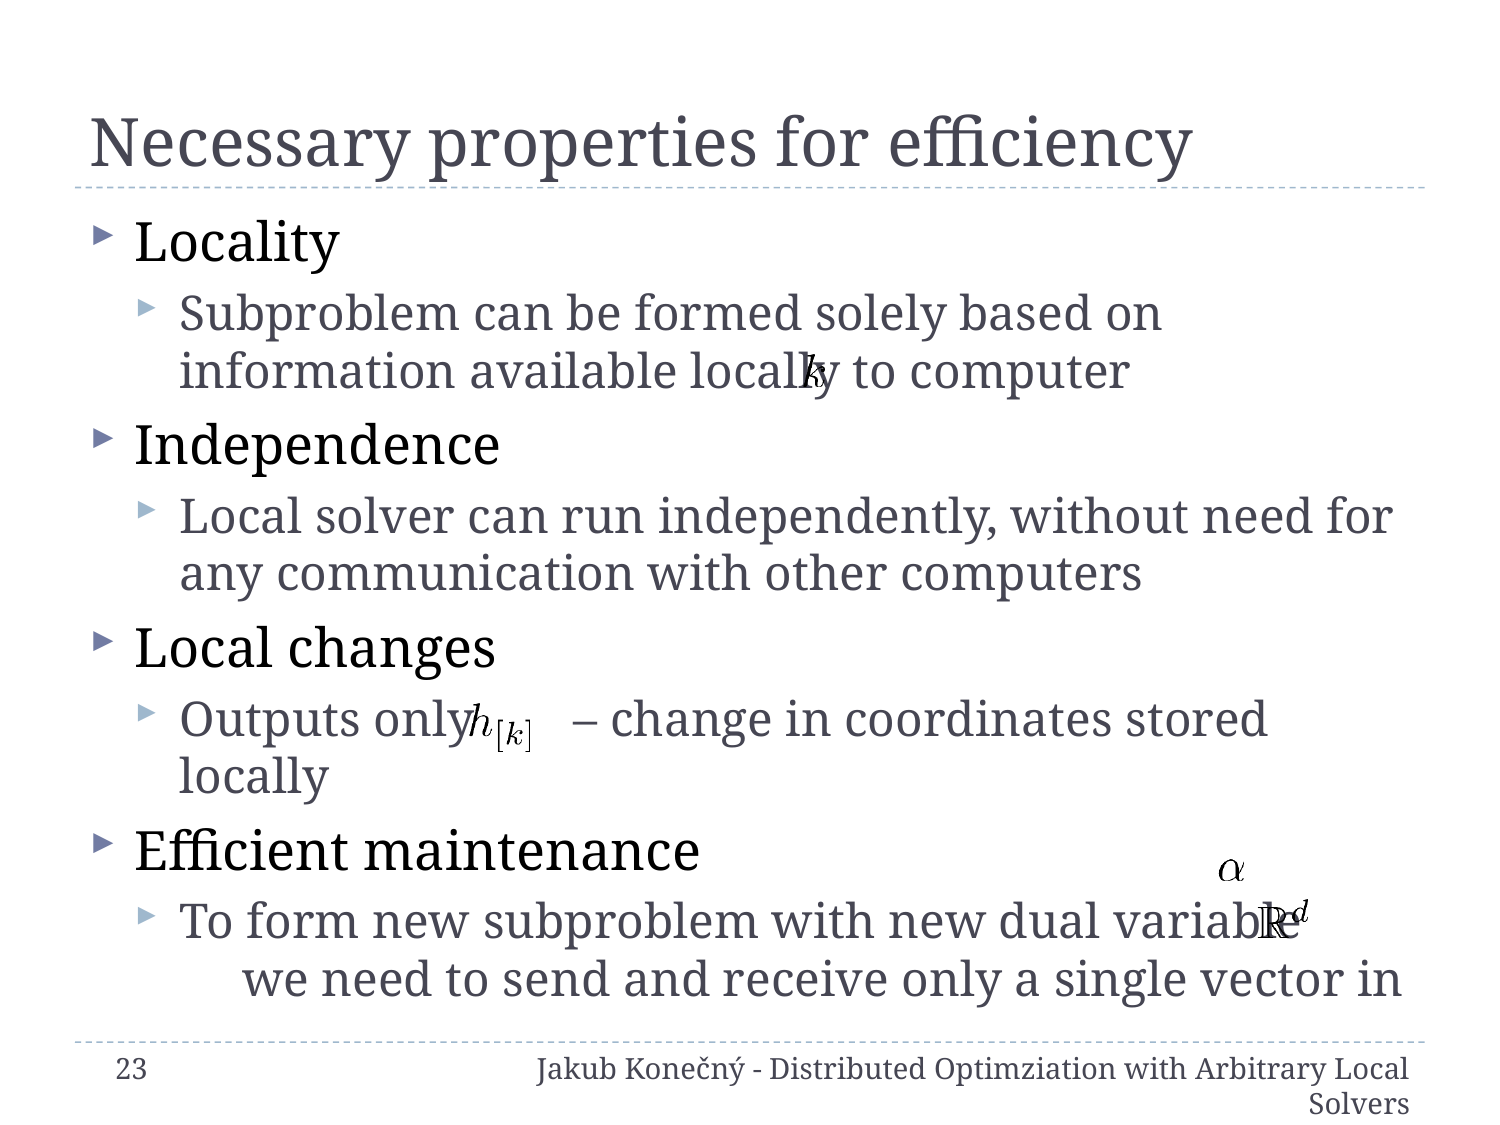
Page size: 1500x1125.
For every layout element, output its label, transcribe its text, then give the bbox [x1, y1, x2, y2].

footer Jakub Konečný - Distributed Optimziation with Arbitrary Local Solvers [475, 1042, 1425, 1103]
picture [802, 353, 825, 387]
picture [1217, 859, 1245, 881]
picture [1256, 899, 1309, 939]
picture [469, 703, 530, 752]
list Locality Subproblem can be formed solely based on information available locally to computer Independence Local solver can run independently, without need for any communication with other computers Local changes Outputs only – change in coordinates stored locally Efficient maintenance To form new subproblem with new dual variable we need to send and receive only a single vector in [75, 200, 1425, 1010]
slide_number 23 [100, 1042, 426, 1103]
title Necessary properties for efficiency [75, 24, 1425, 188]
